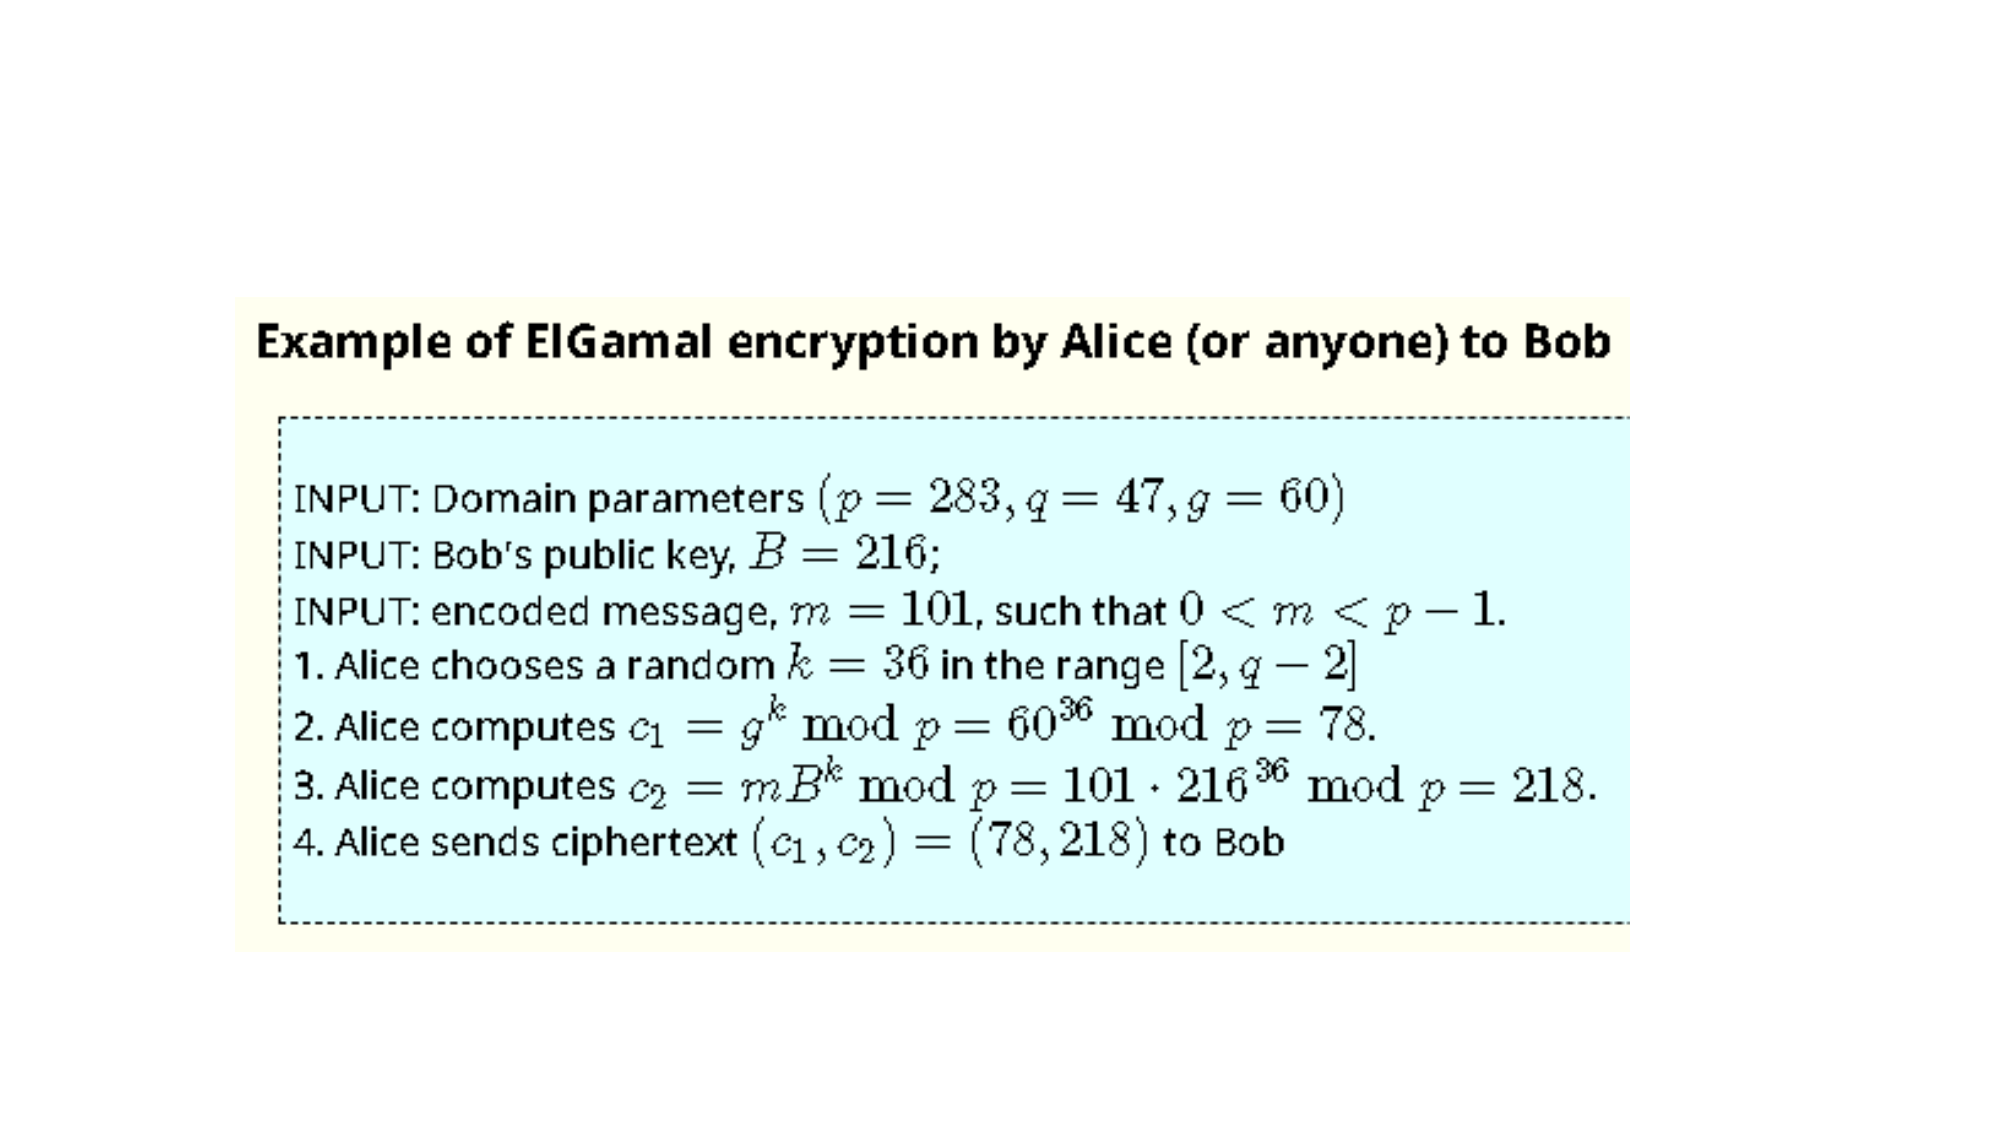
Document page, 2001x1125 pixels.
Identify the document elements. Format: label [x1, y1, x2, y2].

list [234, 297, 1630, 952]
